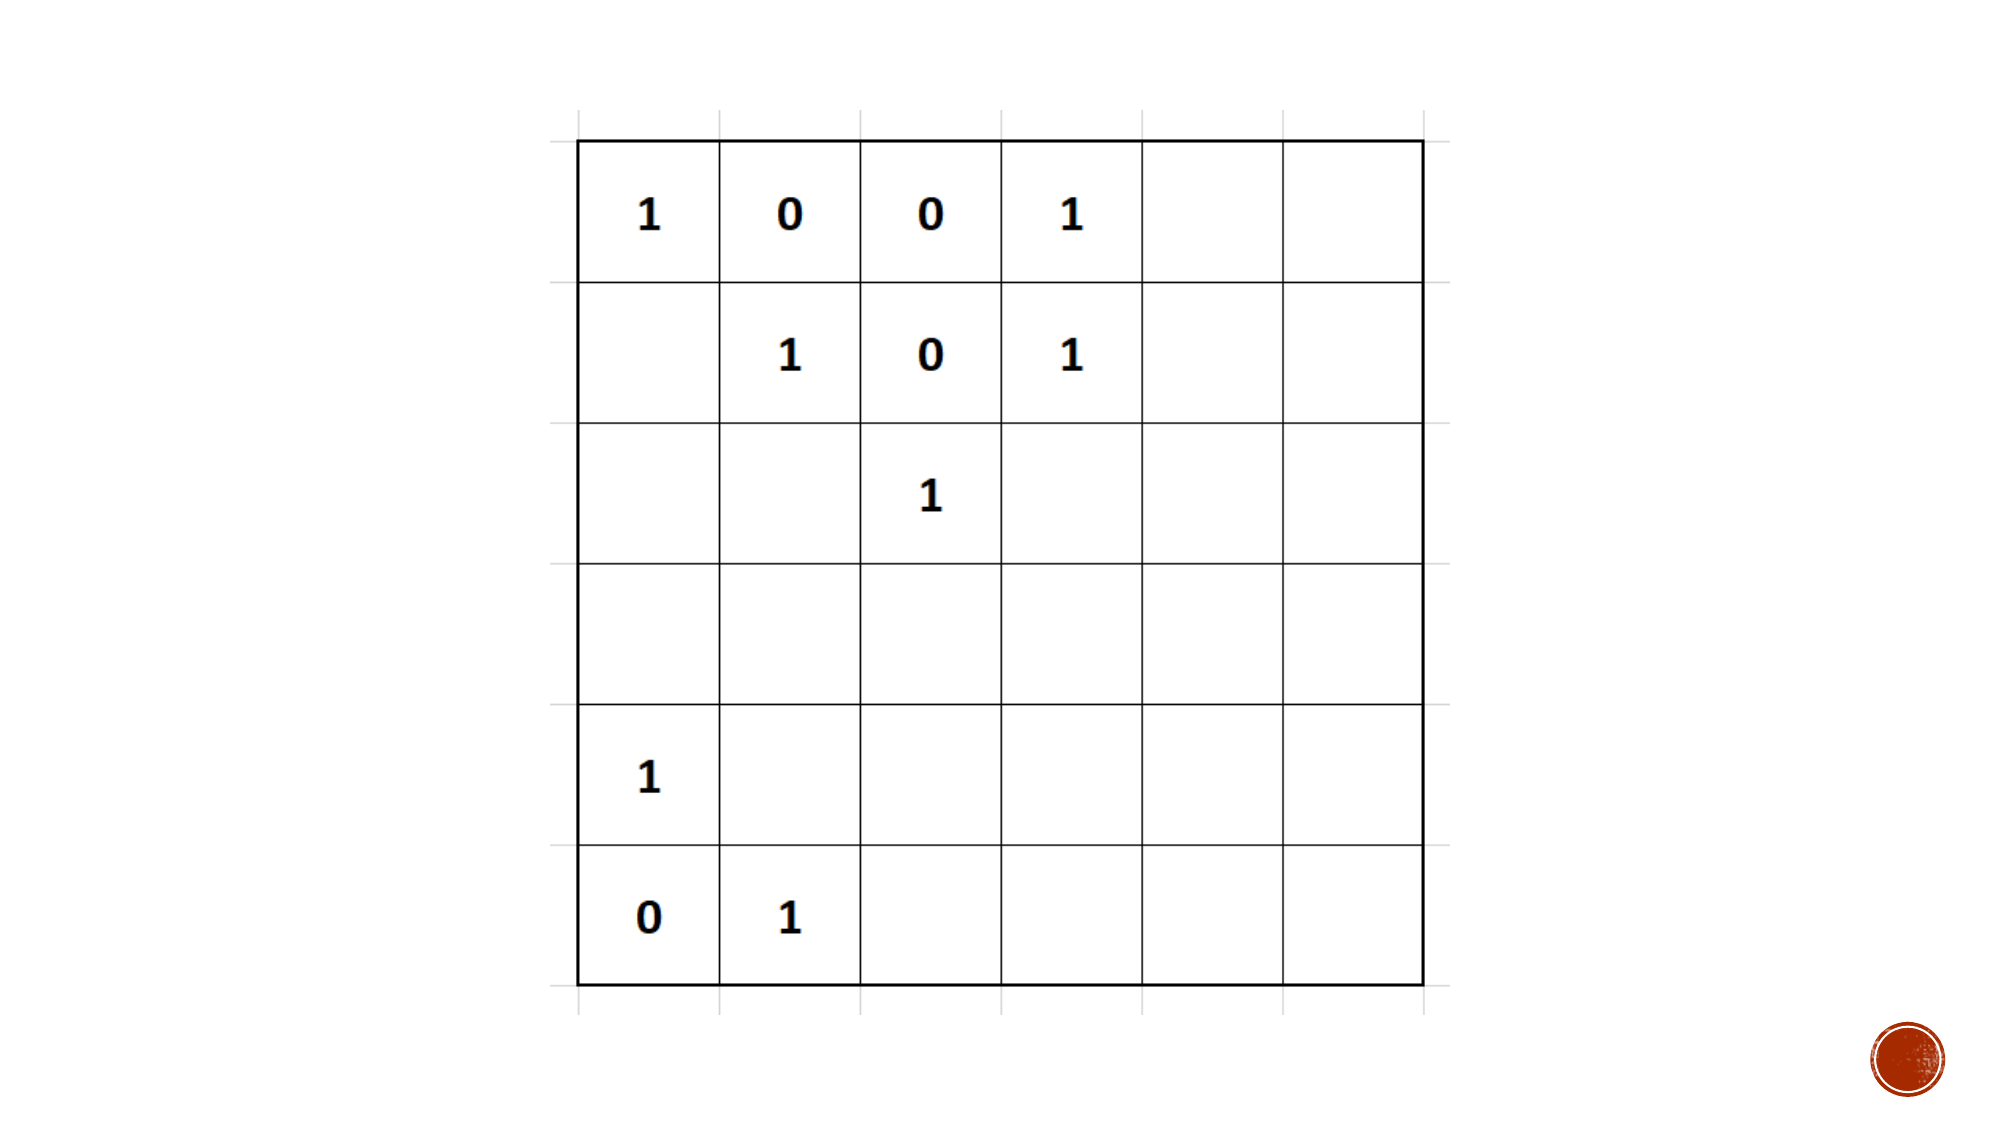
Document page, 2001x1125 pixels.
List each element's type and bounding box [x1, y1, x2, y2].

picture [550, 110, 1450, 1015]
